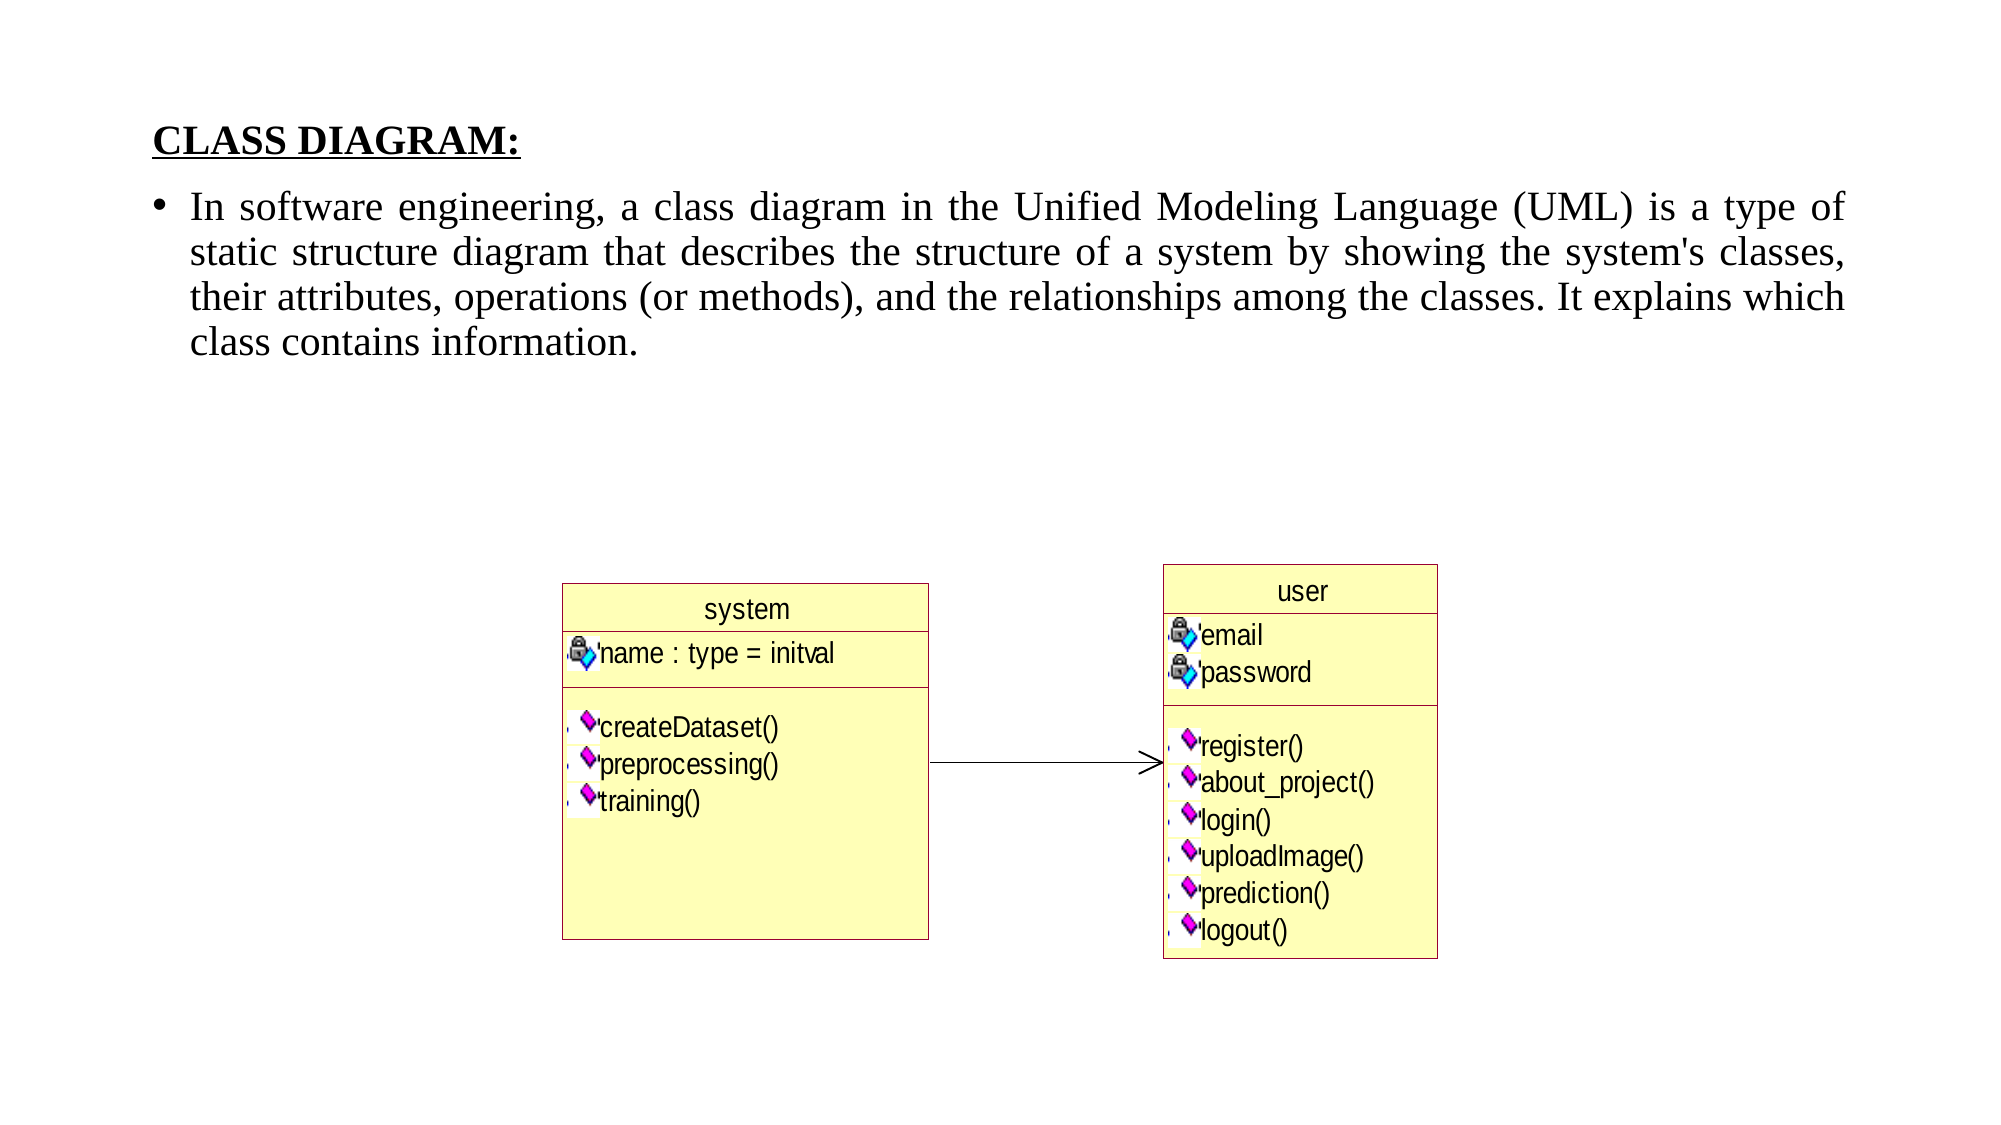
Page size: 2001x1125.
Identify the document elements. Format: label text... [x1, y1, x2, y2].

picture [518, 545, 1485, 981]
list CLASS DIAGRAM: In software engineering, a class diagram in the Unified Modeling Language (UML) is a type of static structure diagram that describes the structure of a system by showing the system's classes, their attributes, operations (or methods), and the relationships among the classes. It explains which class contains information. [137, 111, 1863, 1014]
